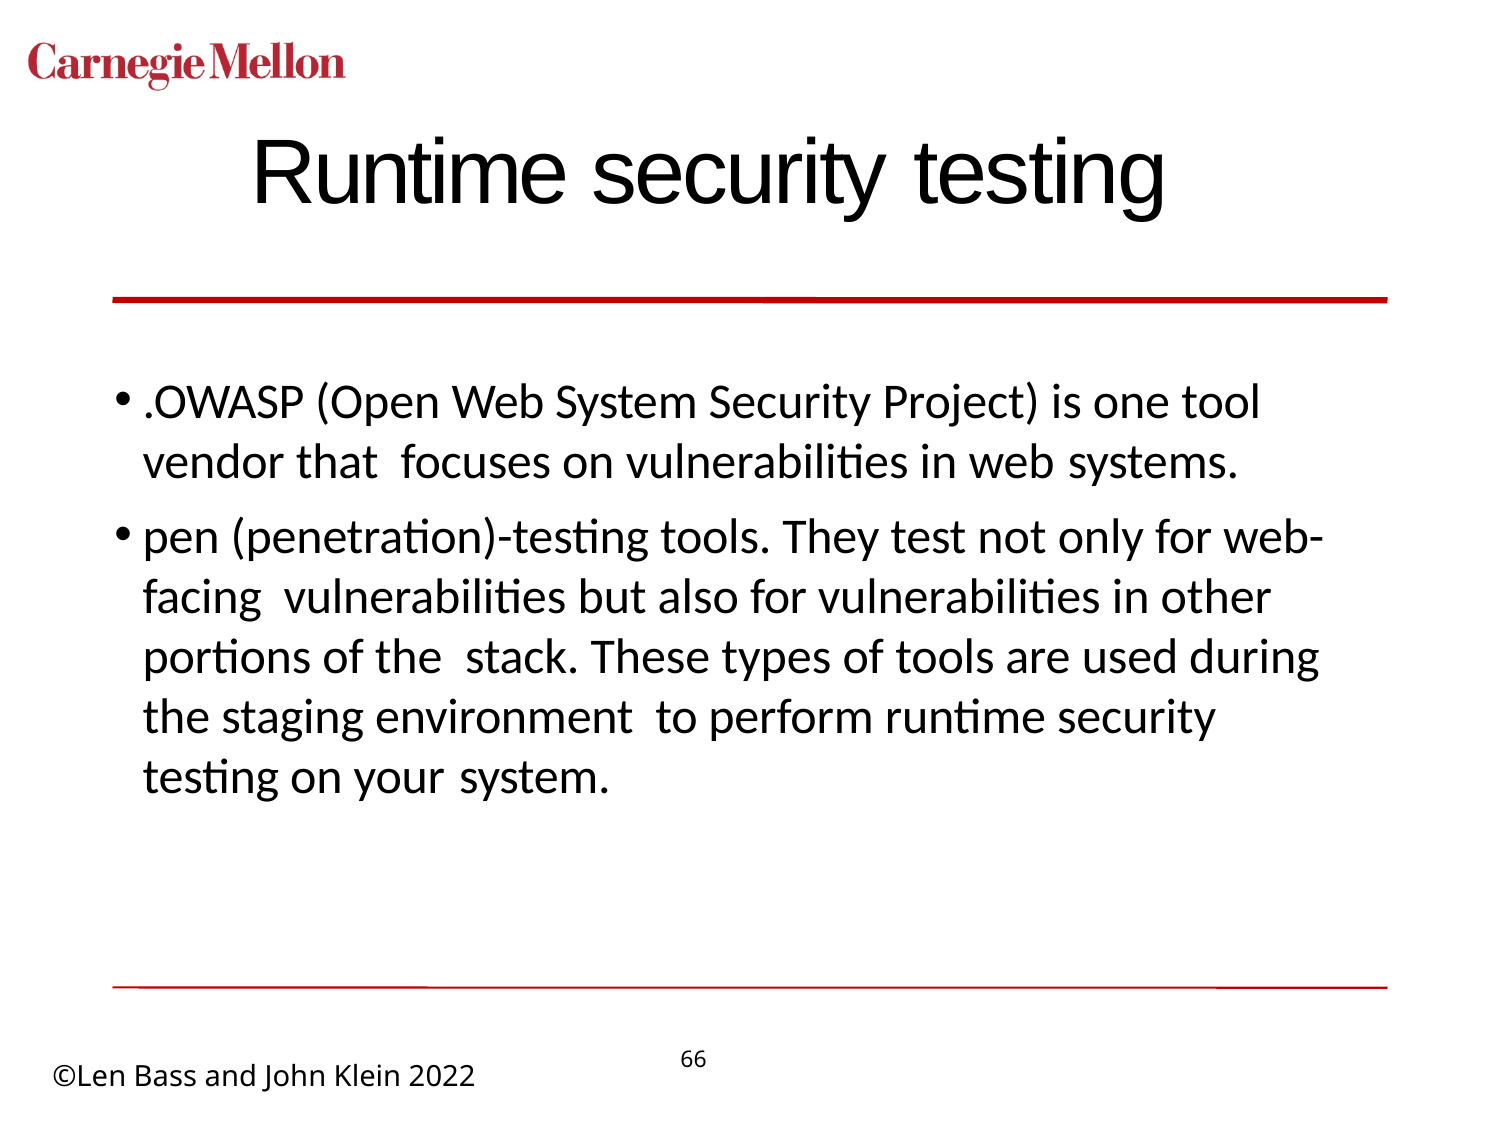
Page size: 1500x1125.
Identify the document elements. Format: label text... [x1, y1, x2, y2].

text_box .OWASP (Open Web System Security Project) is one tool vendor that focuses on vulnerabilities in web systems. pen (penetration)-testing tools. They test not only for web-facing vulnerabilities but also for vulnerabilities in other portions of the stack. These types of tools are used during the staging environment to perform runtime security testing on your system. [112, 361, 1351, 804]
picture [24, 37, 349, 92]
title Runtime security testing [237, 71, 1181, 262]
